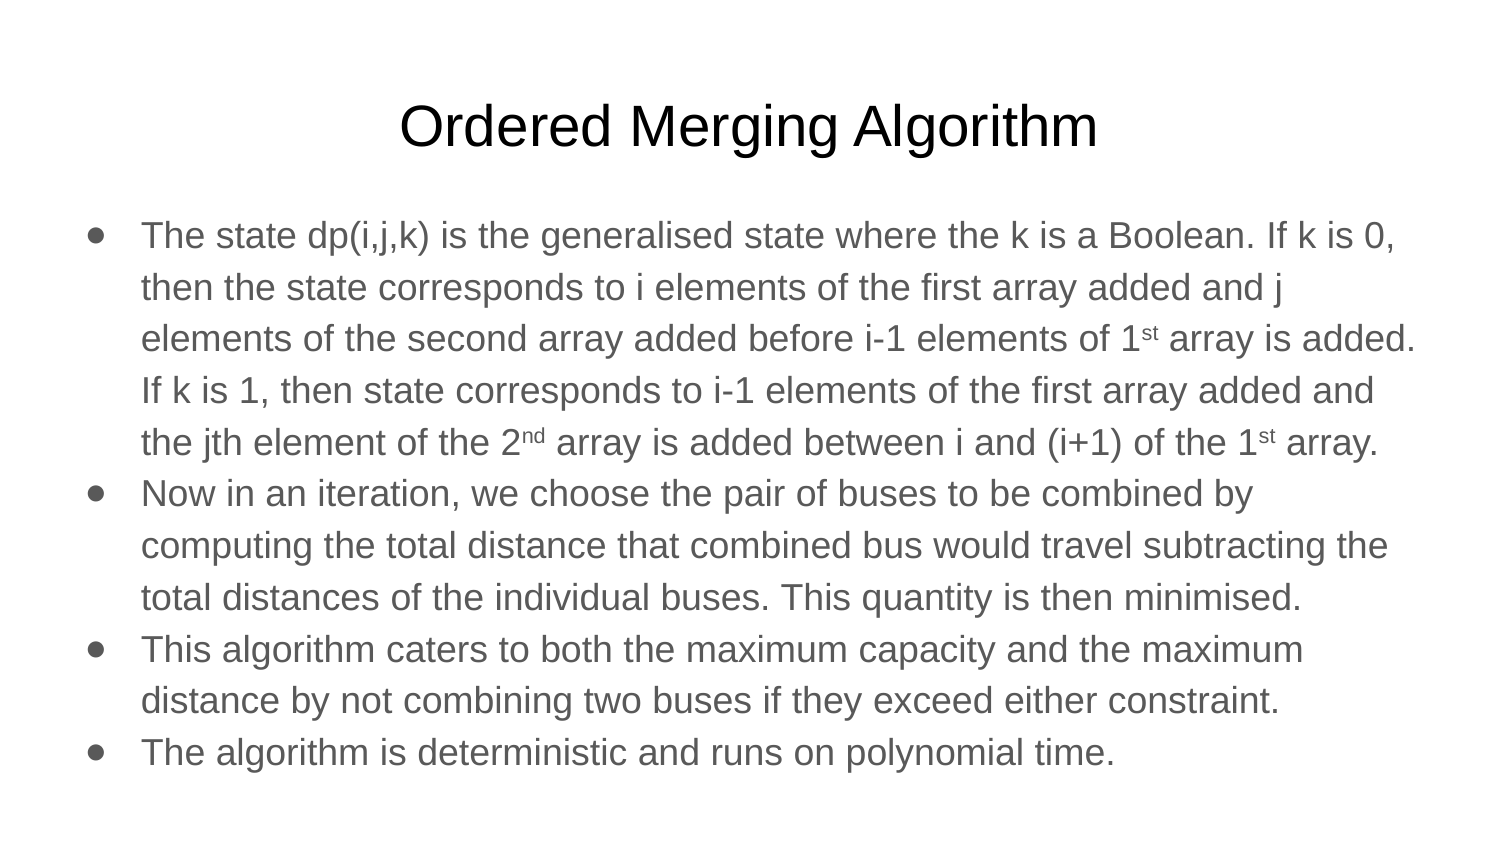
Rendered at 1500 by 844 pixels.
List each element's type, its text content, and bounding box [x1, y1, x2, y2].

text_box Ordered Merging Algorithm [51, 72, 1449, 167]
text_box The state dp(i,j,k) is the generalised state where the k is a Boolean. If k is 0, then the state corresponds to i elements of the first array added and j elements of the second array added before i-1 elements of 1st array is added. If k is 1, then state corresponds to i-1 elements of the first array added and the jth element of the 2nd array is added between i and (i+1) of the 1st array. Now in an iteration, we choose the pair of buses to be combined by computing the total distance that combined bus would travel subtracting the total distances of the individual buses. This quantity is then minimised. This algorithm caters to both the maximum capacity and the maximum distance by not combining two buses if they exceed either constraint. The algorithm is deterministic and runs on polynomial time. [51, 188, 1449, 750]
